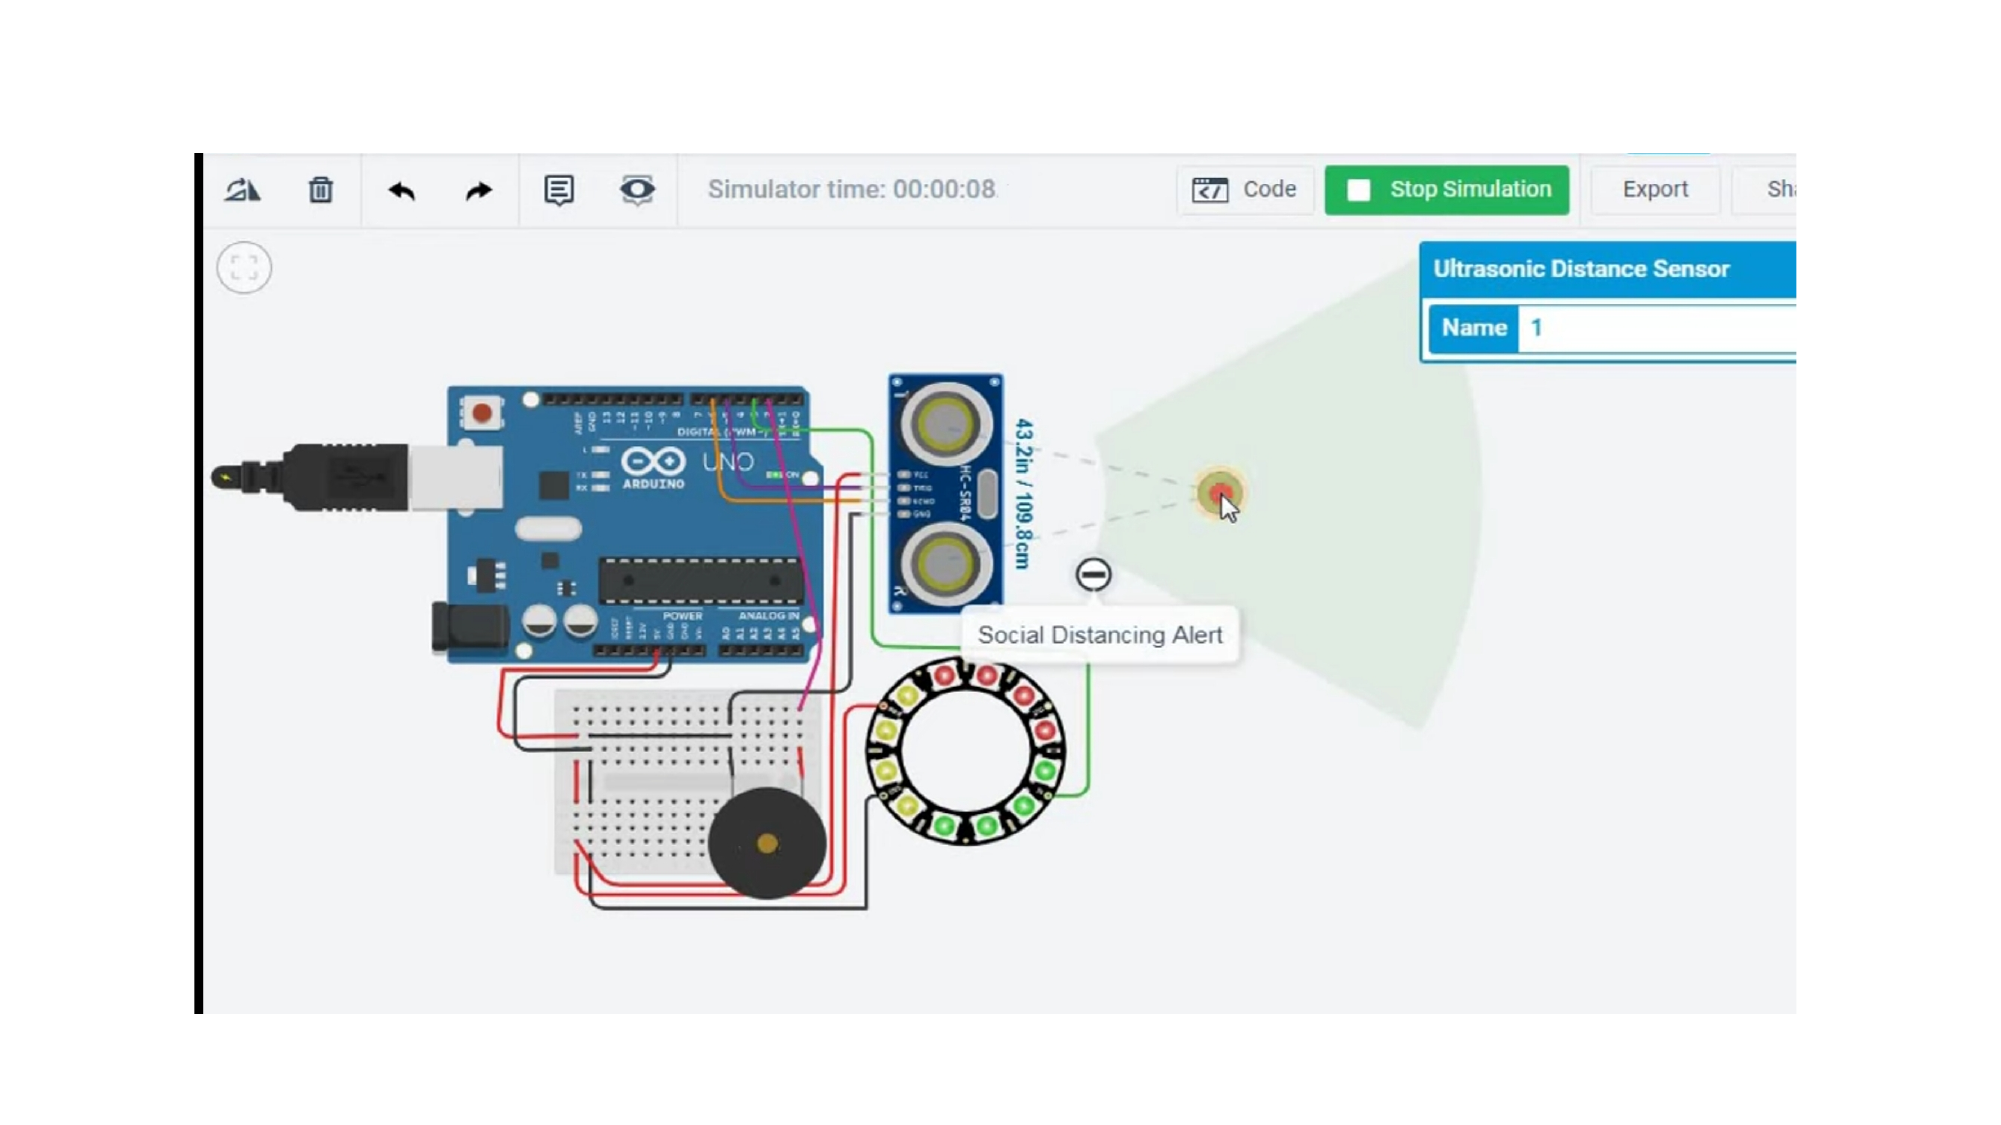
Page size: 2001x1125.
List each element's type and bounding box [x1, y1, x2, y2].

list [194, 153, 1797, 1014]
